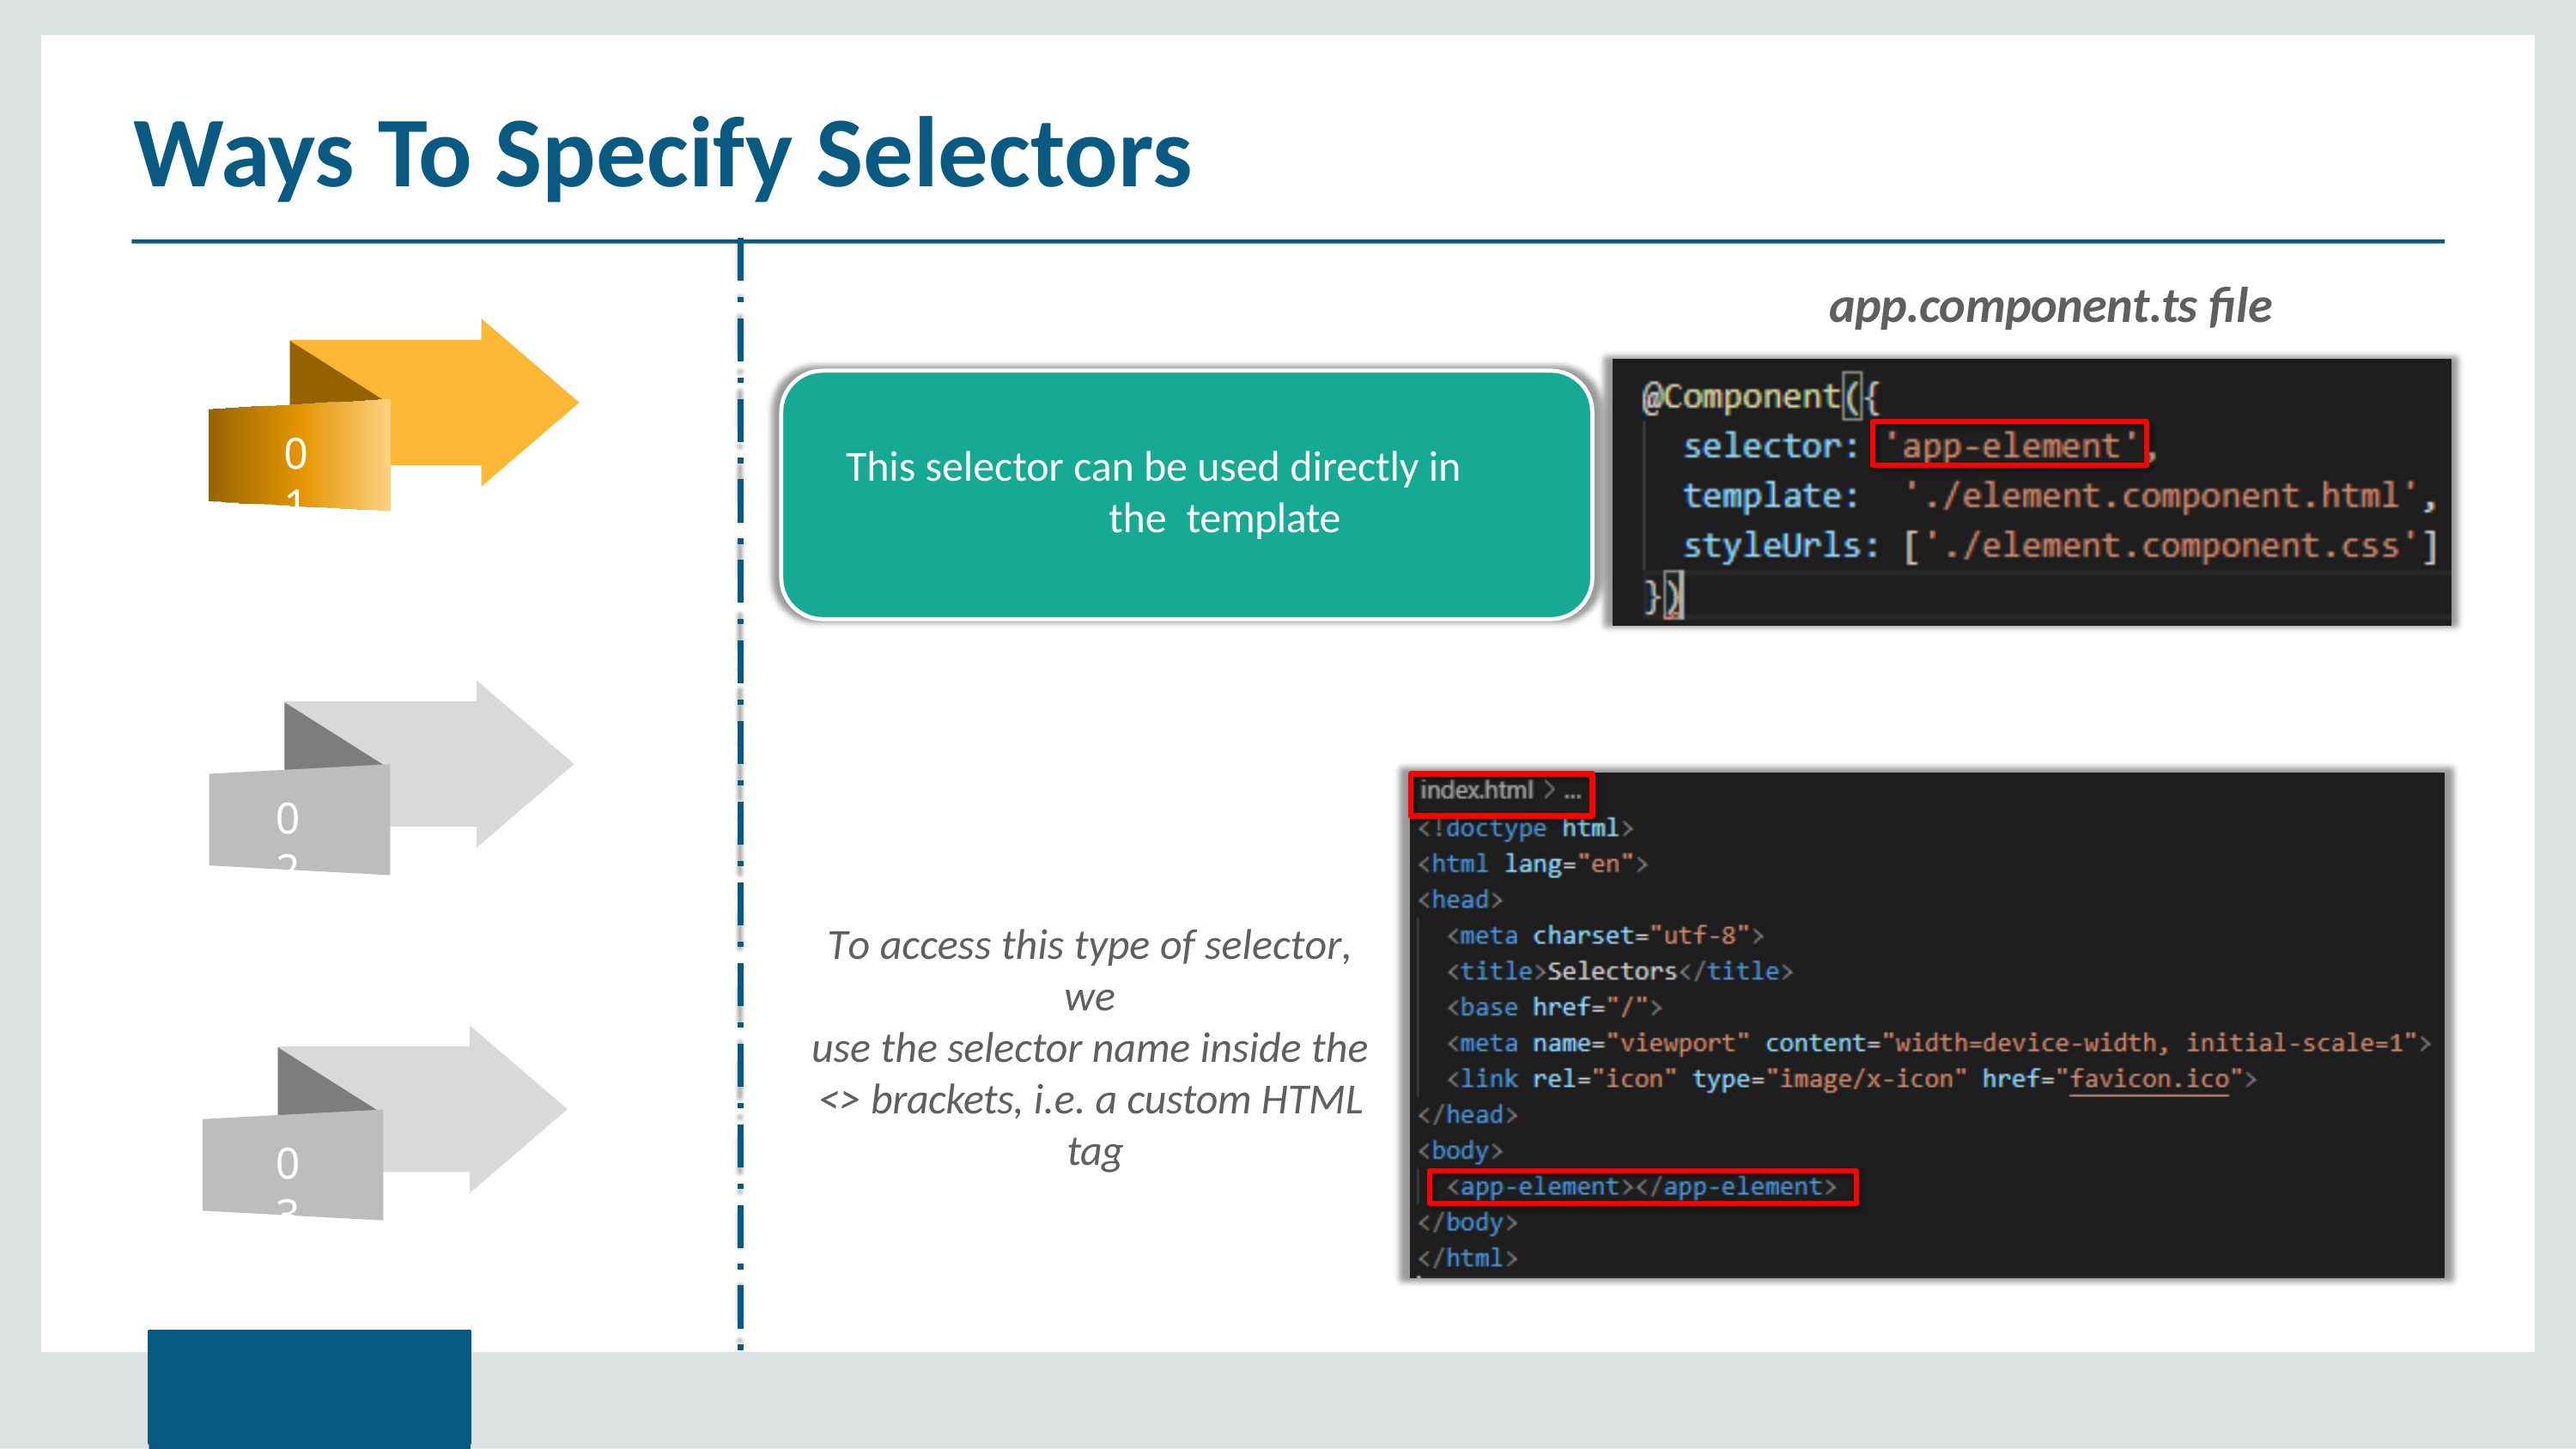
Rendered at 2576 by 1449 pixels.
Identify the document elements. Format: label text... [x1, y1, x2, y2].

title Ways To Specify Selectors [131, 84, 1210, 233]
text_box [147, 347, 2469, 1446]
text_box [131, 234, 2445, 1365]
